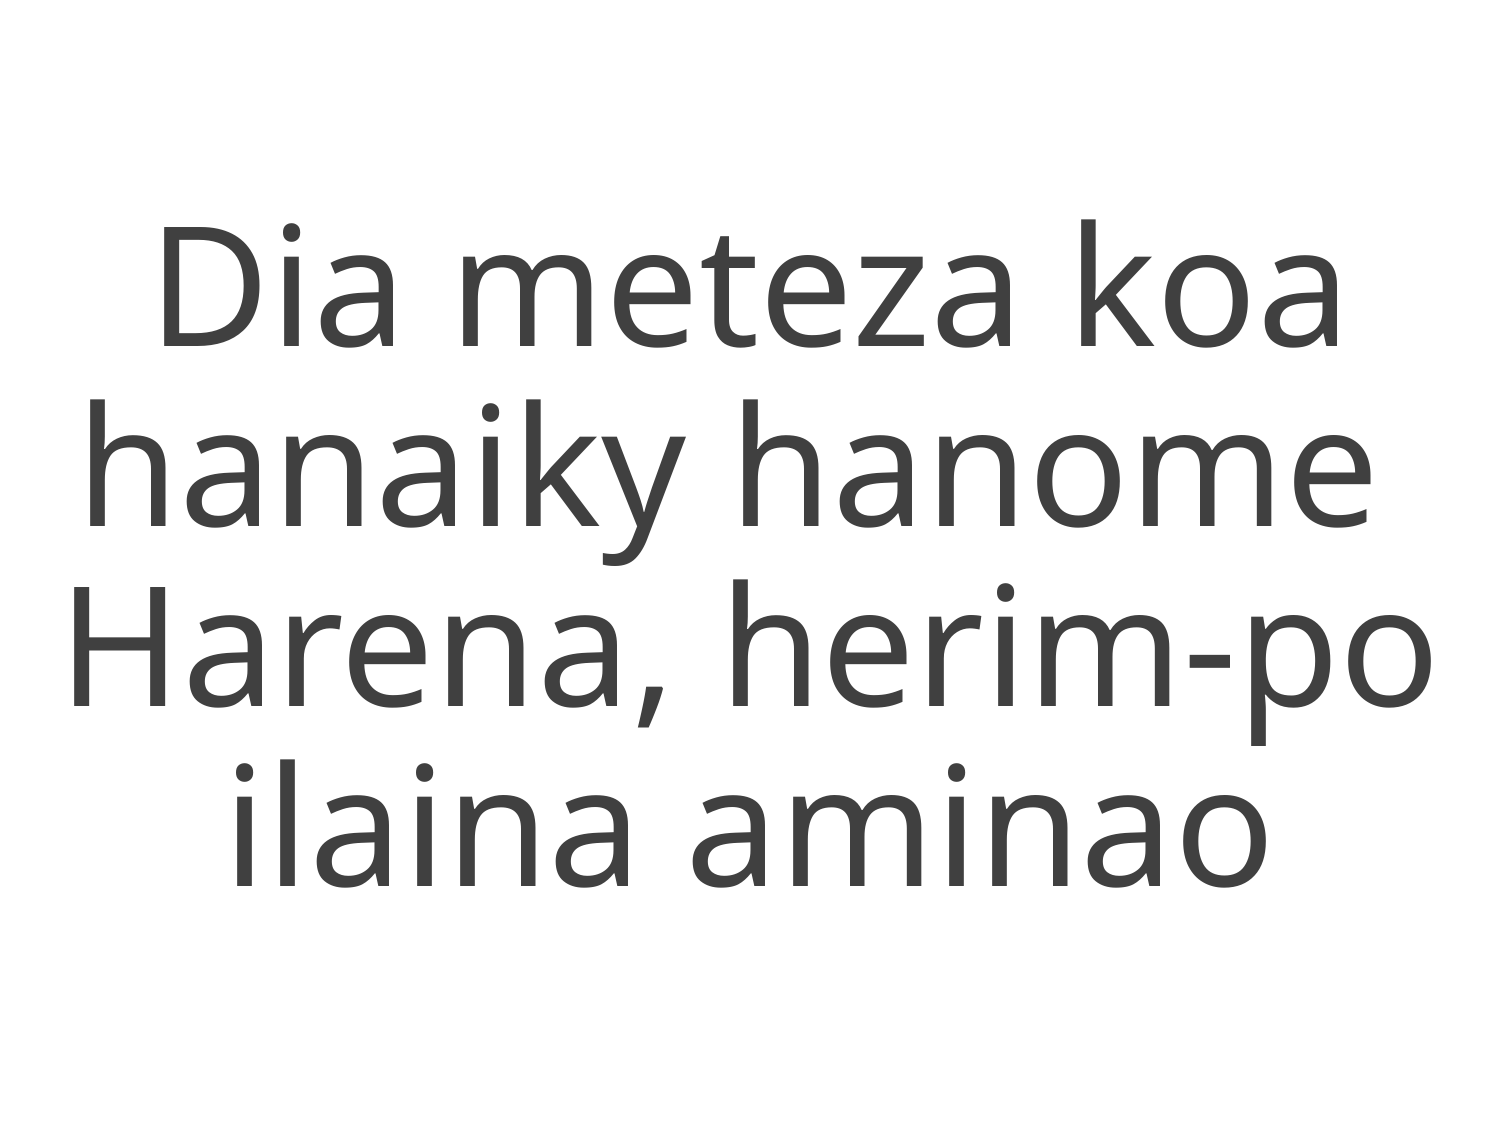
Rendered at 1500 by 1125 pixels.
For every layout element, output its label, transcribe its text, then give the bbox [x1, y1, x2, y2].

title Dia meteza koa hanaiky hanome Harena, herim-po ilaina aminao [0, 453, 1500, 672]
